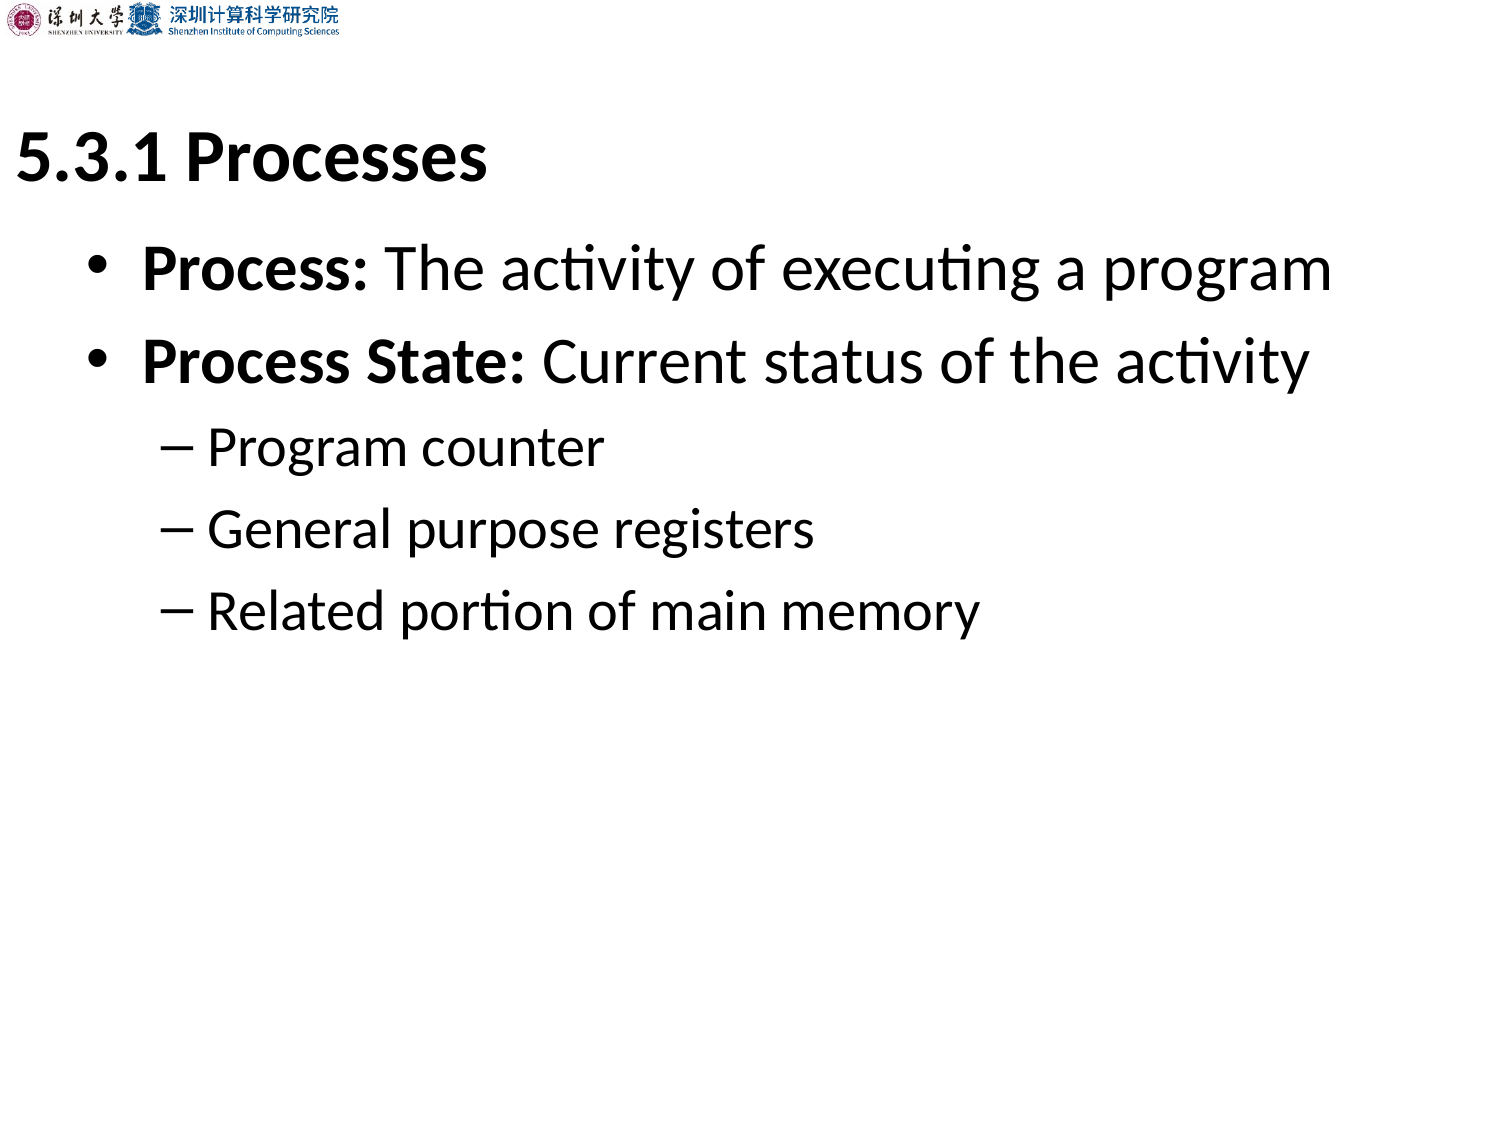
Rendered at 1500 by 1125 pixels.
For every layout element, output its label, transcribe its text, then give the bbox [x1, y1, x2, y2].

picture [5, 1, 124, 36]
picture [125, 1, 340, 37]
title 5.3.1 Processes [0, 94, 1500, 209]
list Process: The activity of executing a program Process State: Current status of the activity Program counter General purpose registers Related portion of main memory [70, 215, 1422, 1048]
